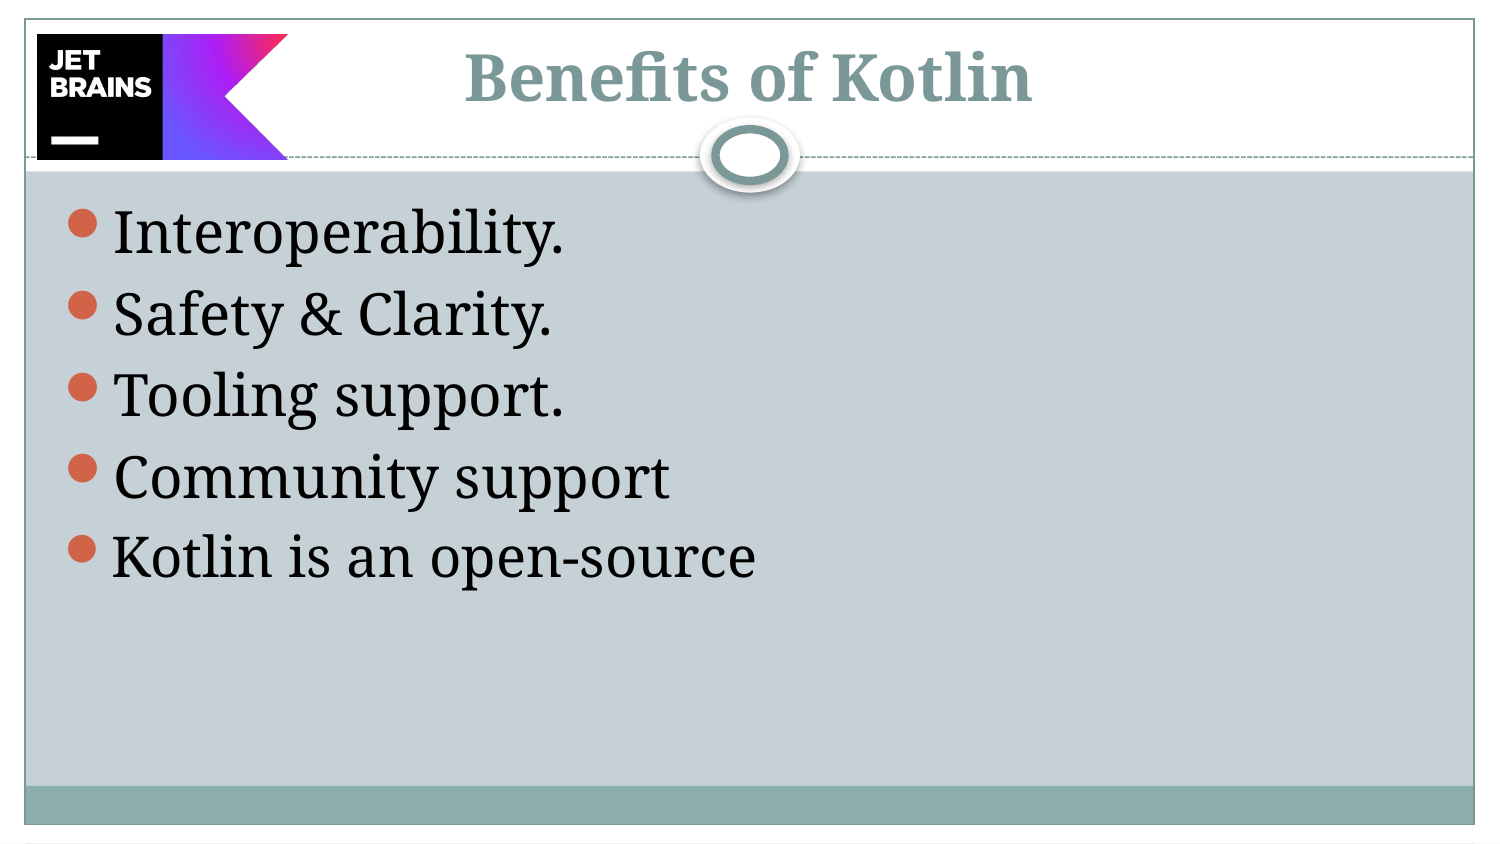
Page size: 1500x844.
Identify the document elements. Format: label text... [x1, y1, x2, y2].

picture [37, 34, 288, 160]
title Benefits of Kotlin [49, 28, 1450, 122]
list Interoperability. Safety & Clarity. Tooling support. Community support Kotlin is an open-source [49, 187, 1445, 751]
